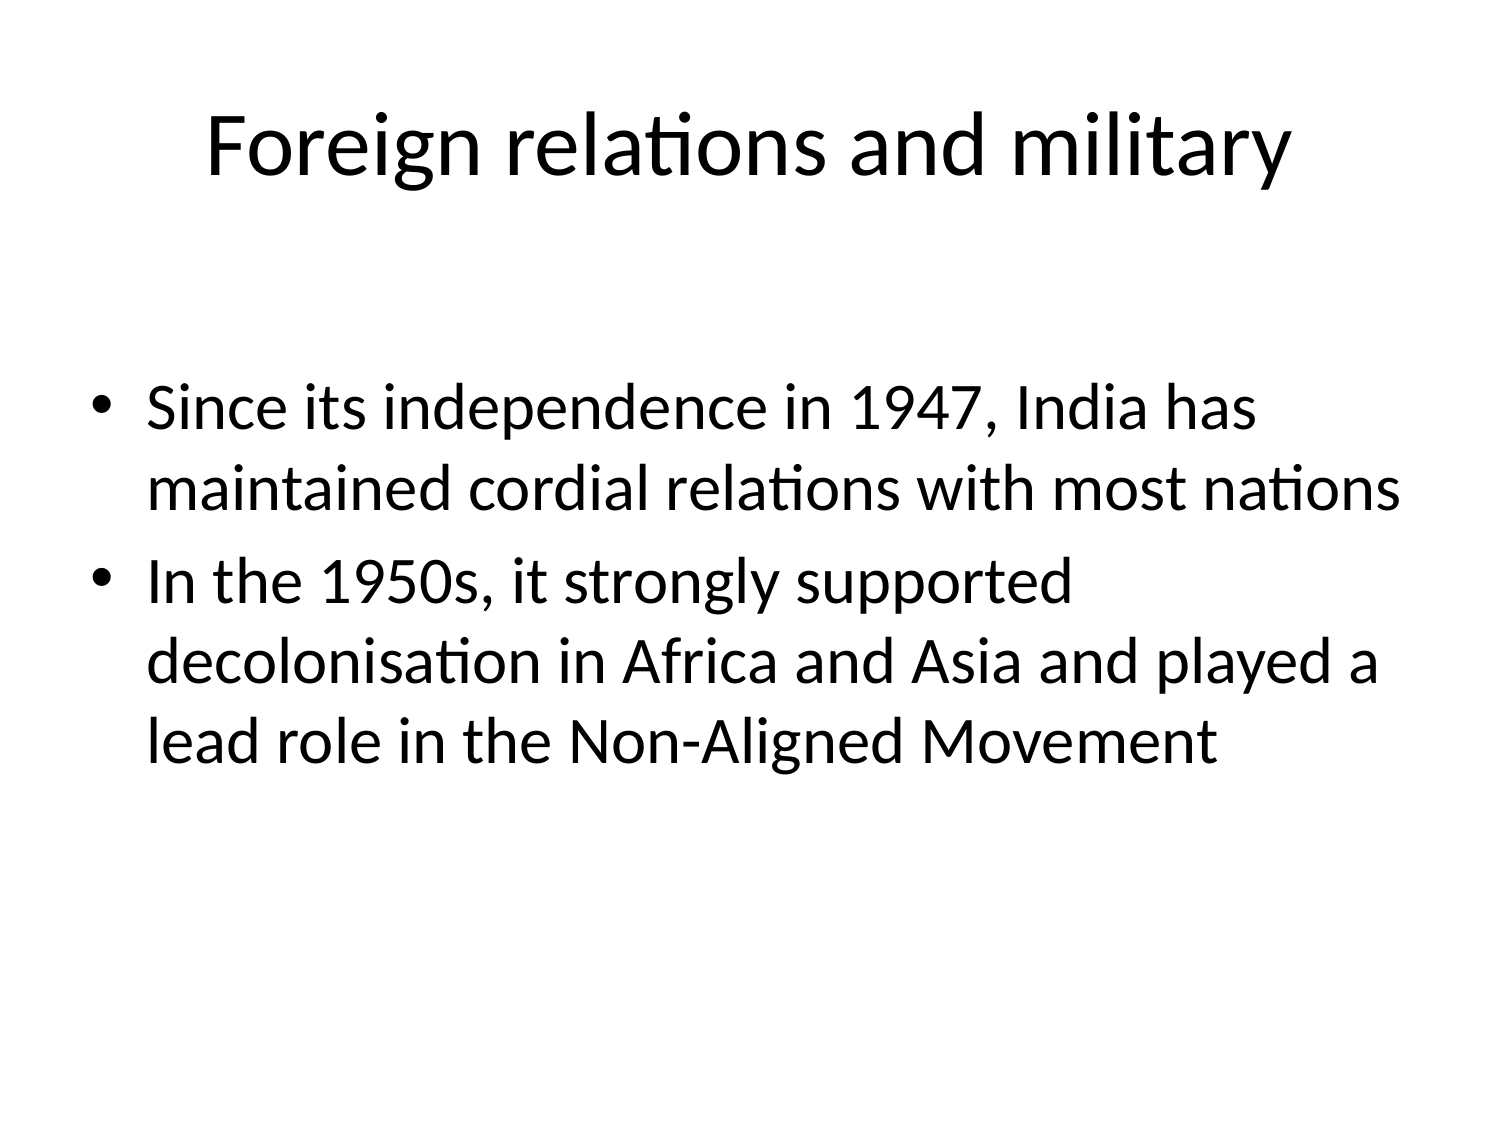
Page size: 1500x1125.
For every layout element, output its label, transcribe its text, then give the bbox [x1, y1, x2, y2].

list Since its independence in 1947, India has maintained cordial relations with most nations In the 1950s, it strongly supported decolonisation in Africa and Asia and played a lead role in the Non-Aligned Movement [75, 262, 1425, 1005]
title Foreign relations and military [75, 45, 1425, 233]
